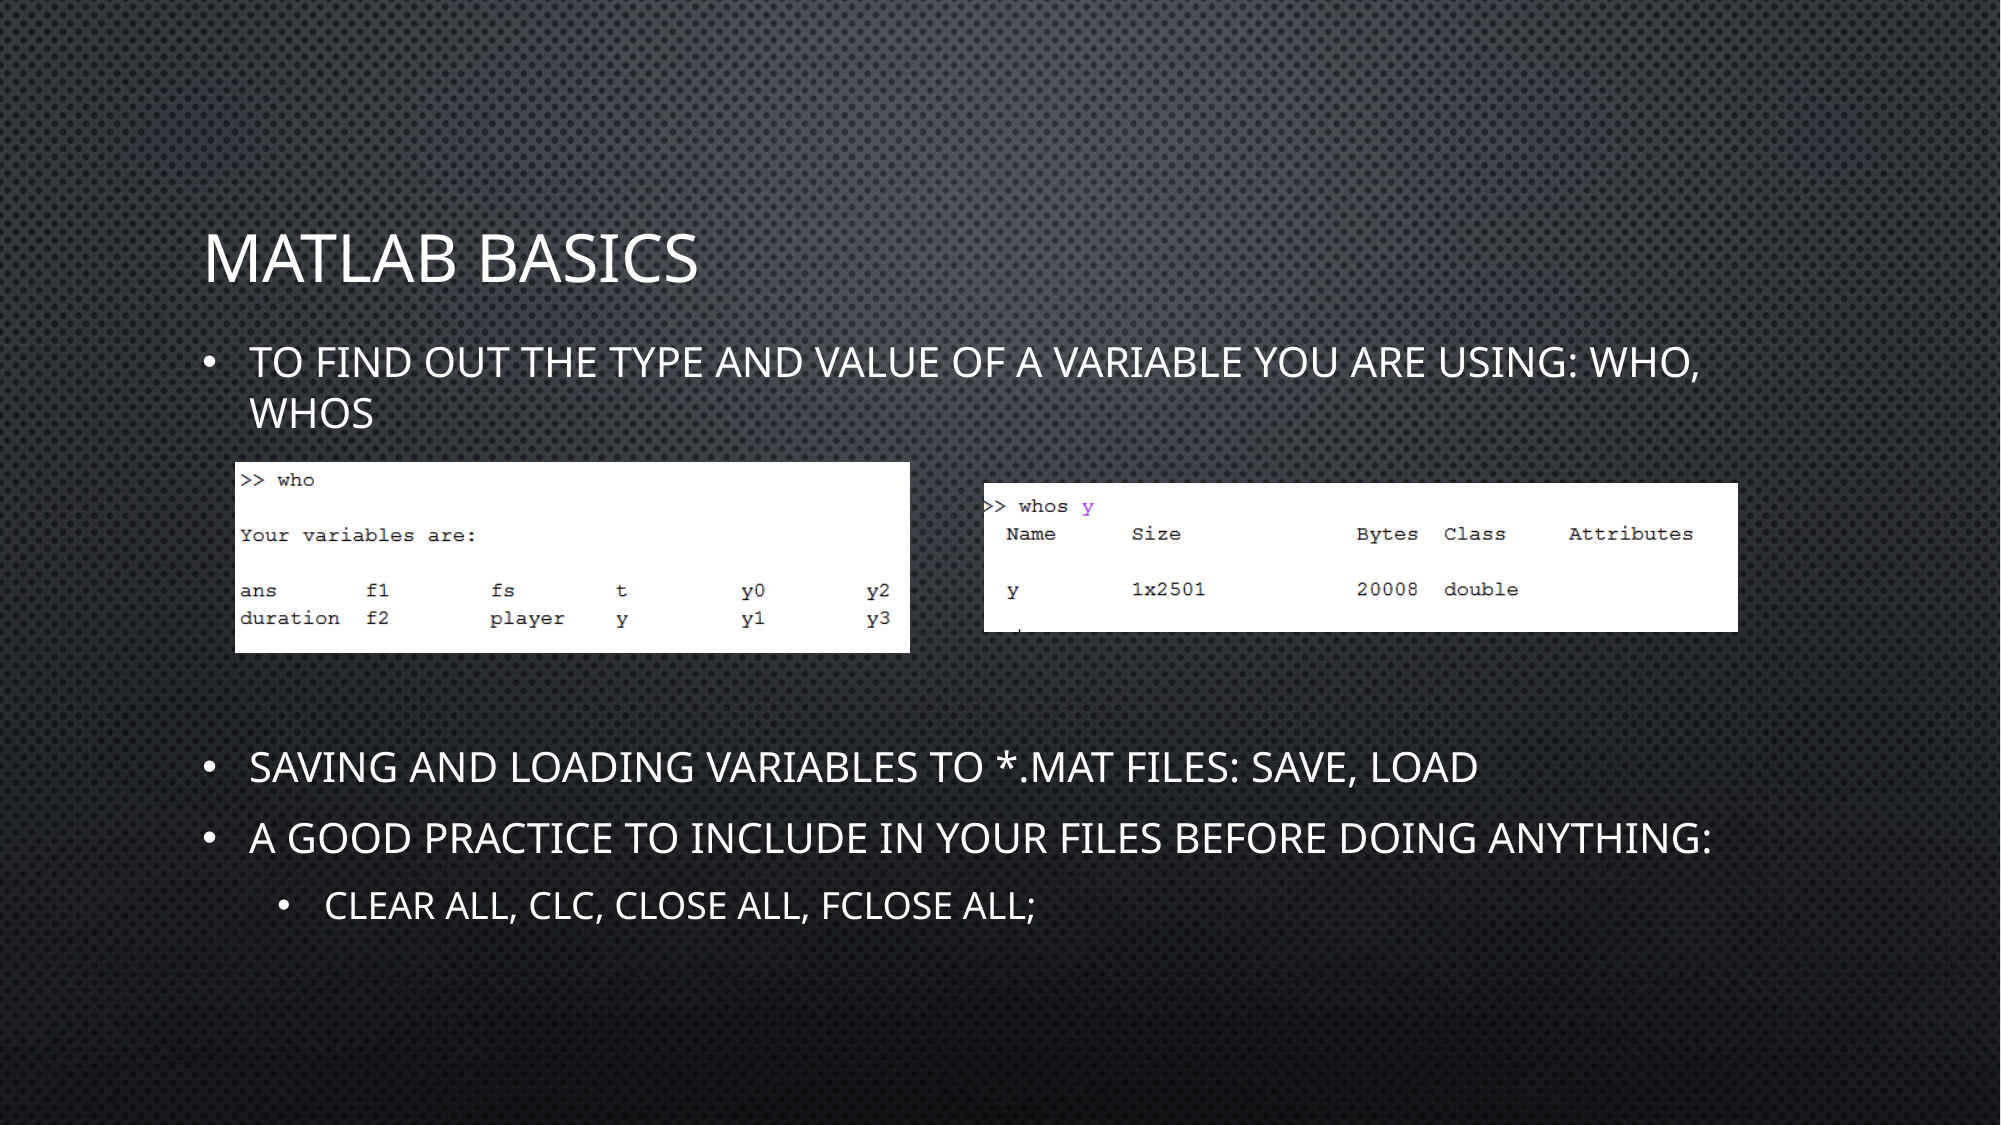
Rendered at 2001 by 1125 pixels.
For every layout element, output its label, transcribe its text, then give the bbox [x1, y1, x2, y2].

picture [983, 483, 1739, 632]
list To find out the type and value of a variable you are using: who, whos Saving and loading variables to *.mat files: save, load A good practice to include in your files before doing anything: clear all, clc, close all, fclose all; [187, 328, 1813, 1059]
title MATLAB Basics [187, 99, 1813, 328]
picture [235, 462, 910, 653]
